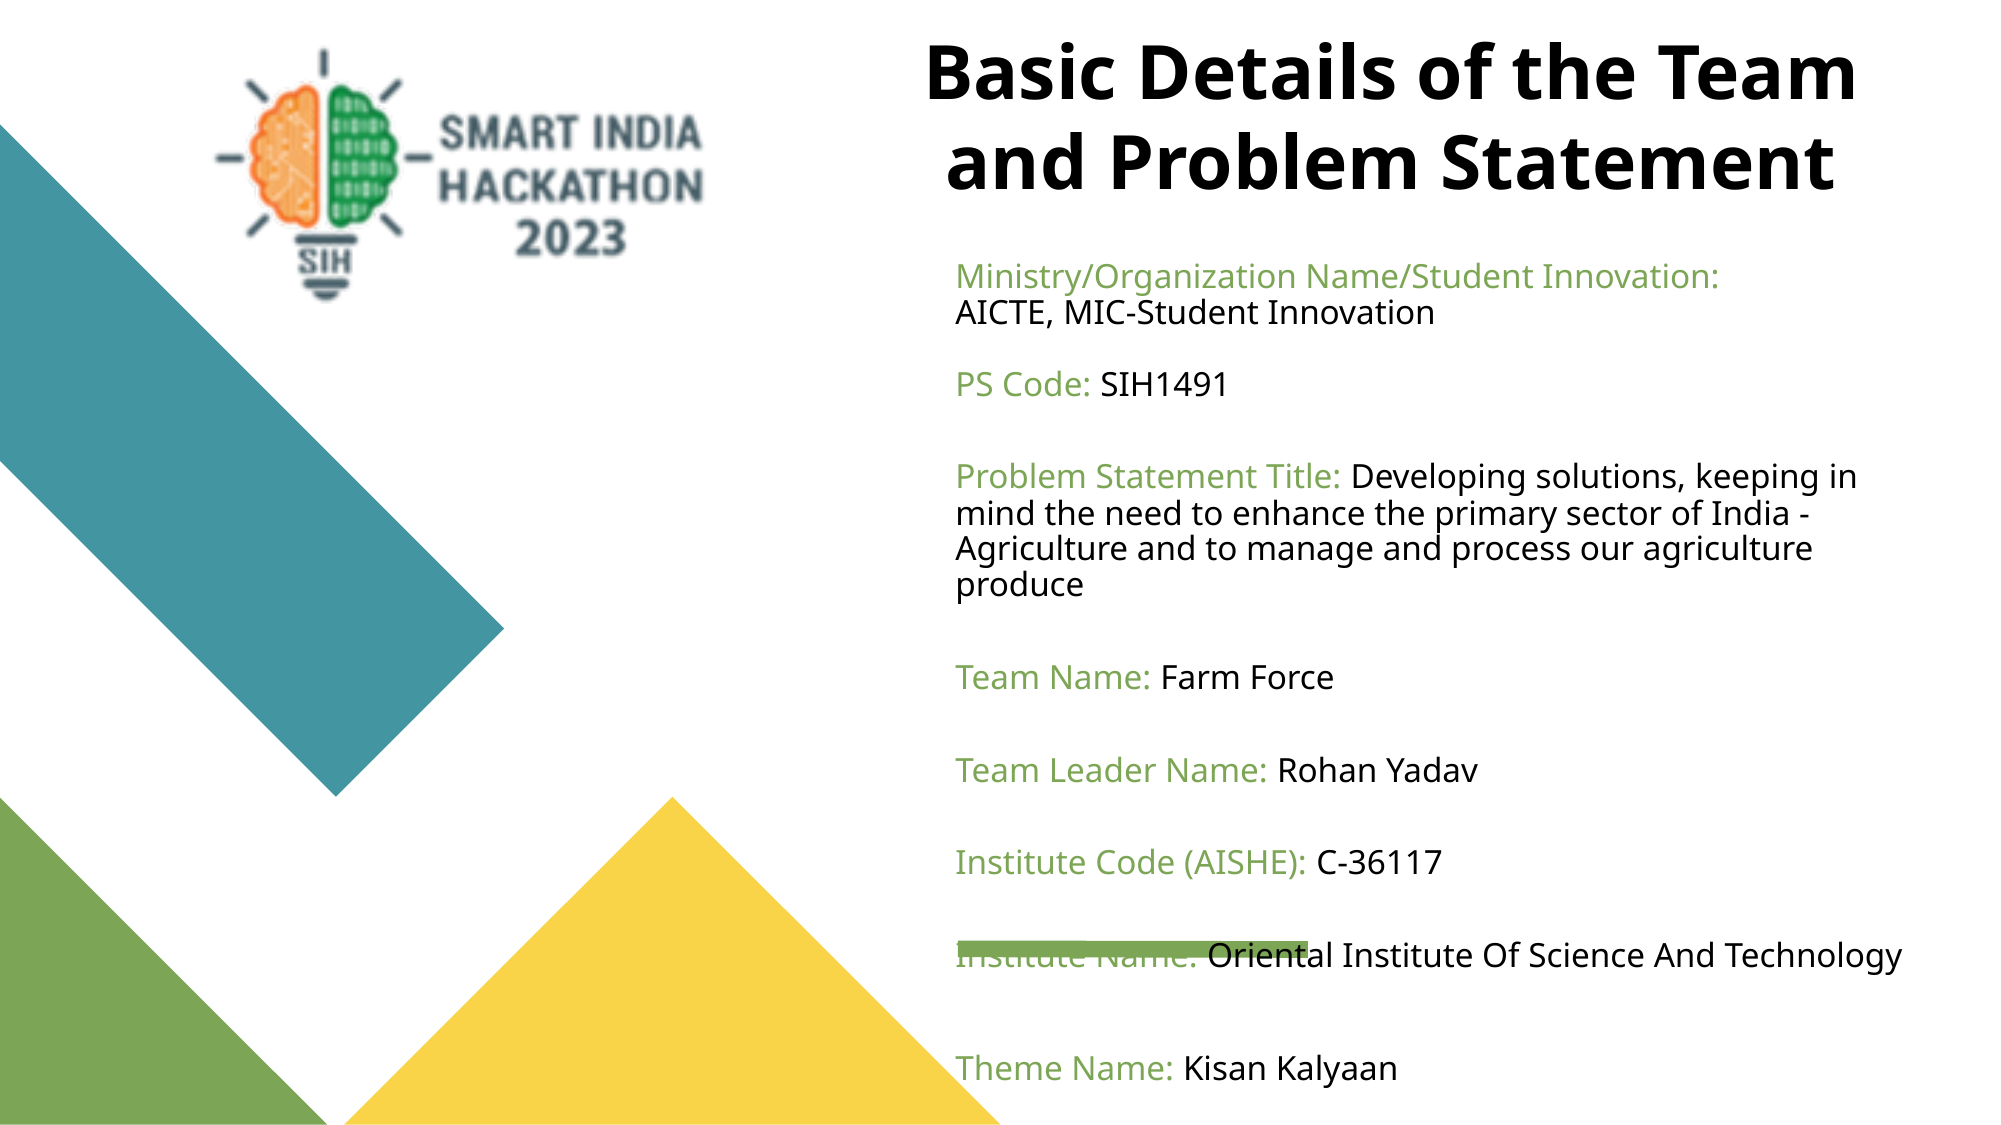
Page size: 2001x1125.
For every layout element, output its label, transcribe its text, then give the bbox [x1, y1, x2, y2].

title Basic Details of the Team and Problem Statement [861, 24, 1922, 214]
list Ministry/Organization Name/Student Innovation: AICTE, MIC-Student Innovation PS Code: SIH1491 Problem Statement Title: Developing solutions, keeping in mind the need to enhance the primary sector of India - Agriculture and to manage and process our agriculture produce Team Name: Farm Force Team Leader Name: Rohan Yadav Institute Code (AISHE): C-36117 Institute Name: Oriental Institute Of Science And Technology Theme Name: Kisan Kalyaan [955, 259, 1948, 1068]
picture [198, 41, 746, 316]
